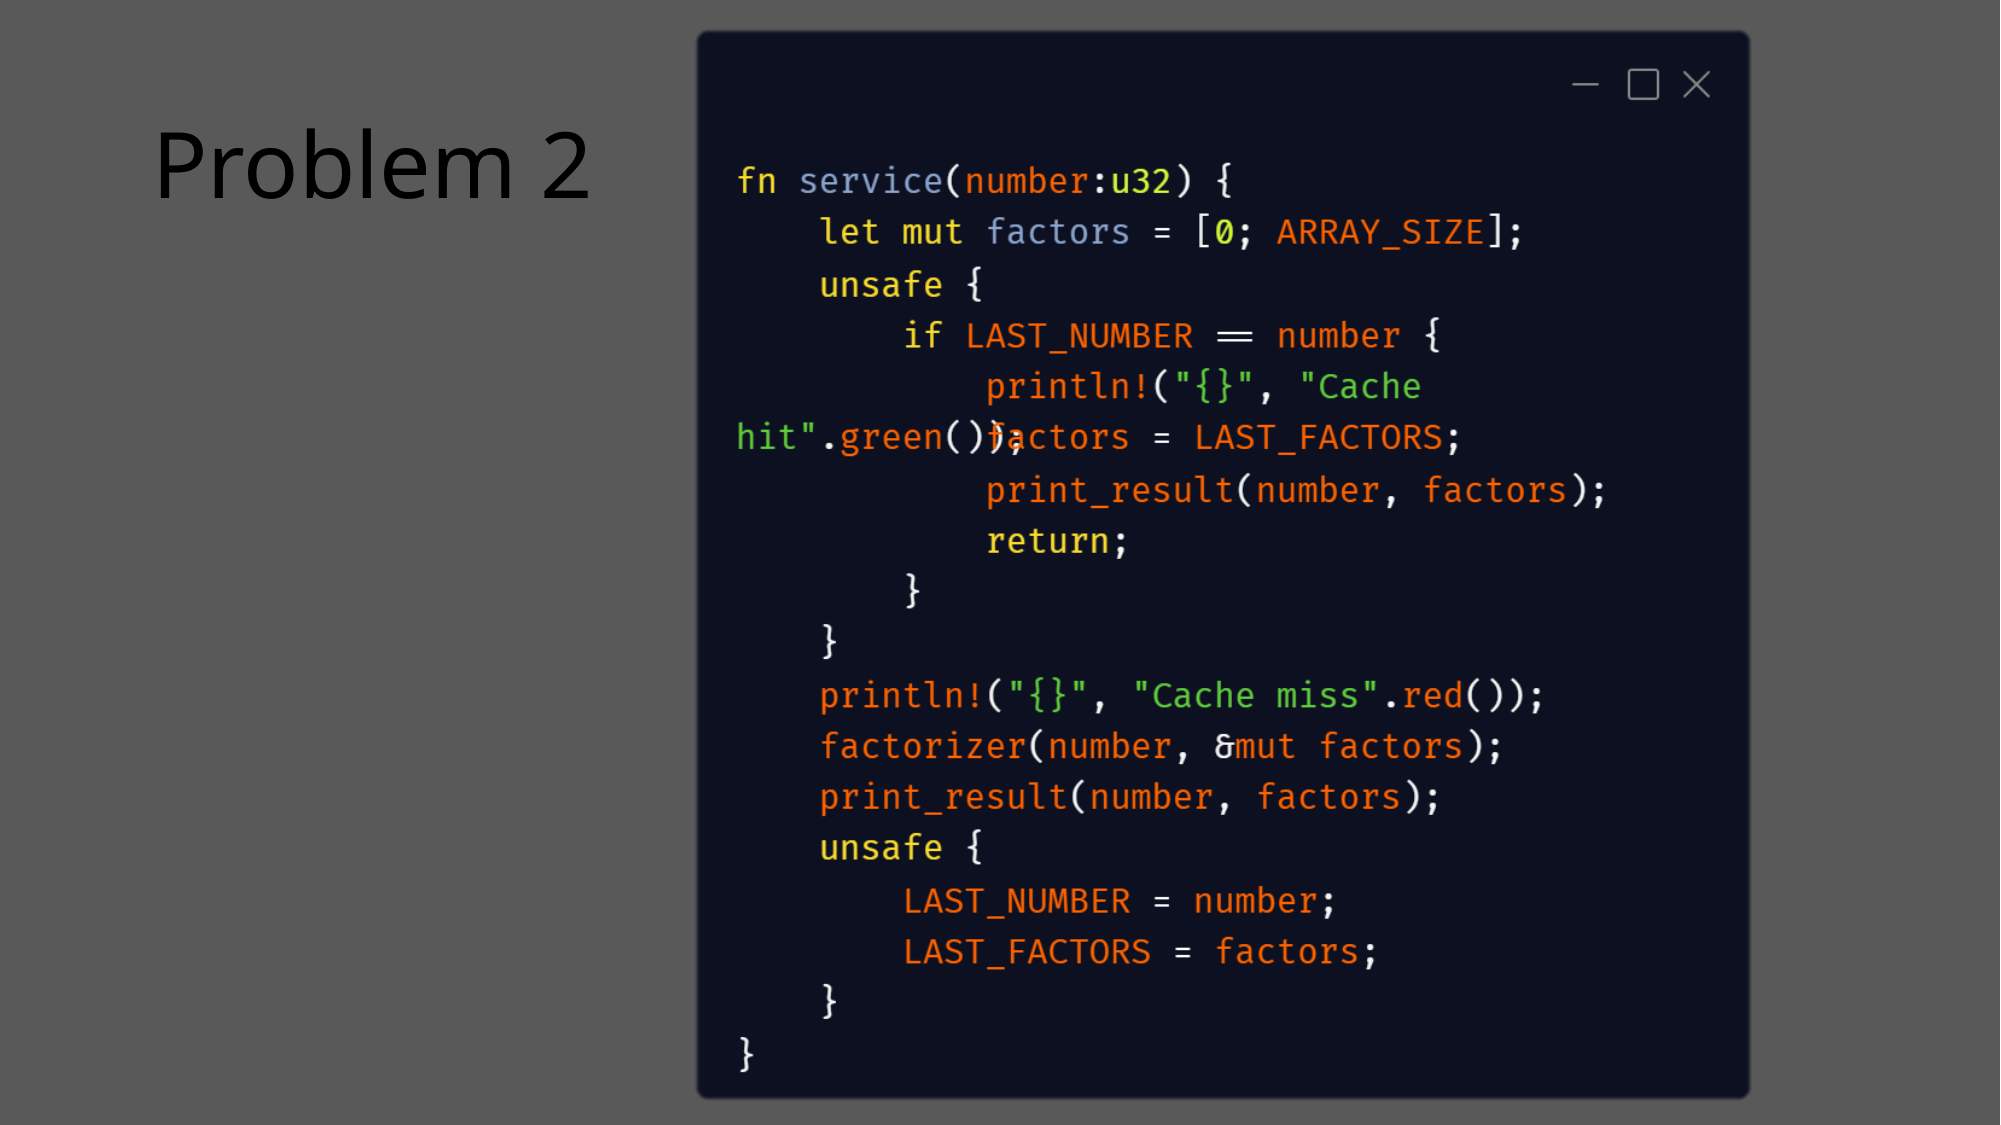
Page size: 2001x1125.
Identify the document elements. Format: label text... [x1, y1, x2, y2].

picture [561, 0, 1886, 1125]
title Problem 2 [137, 59, 561, 278]
